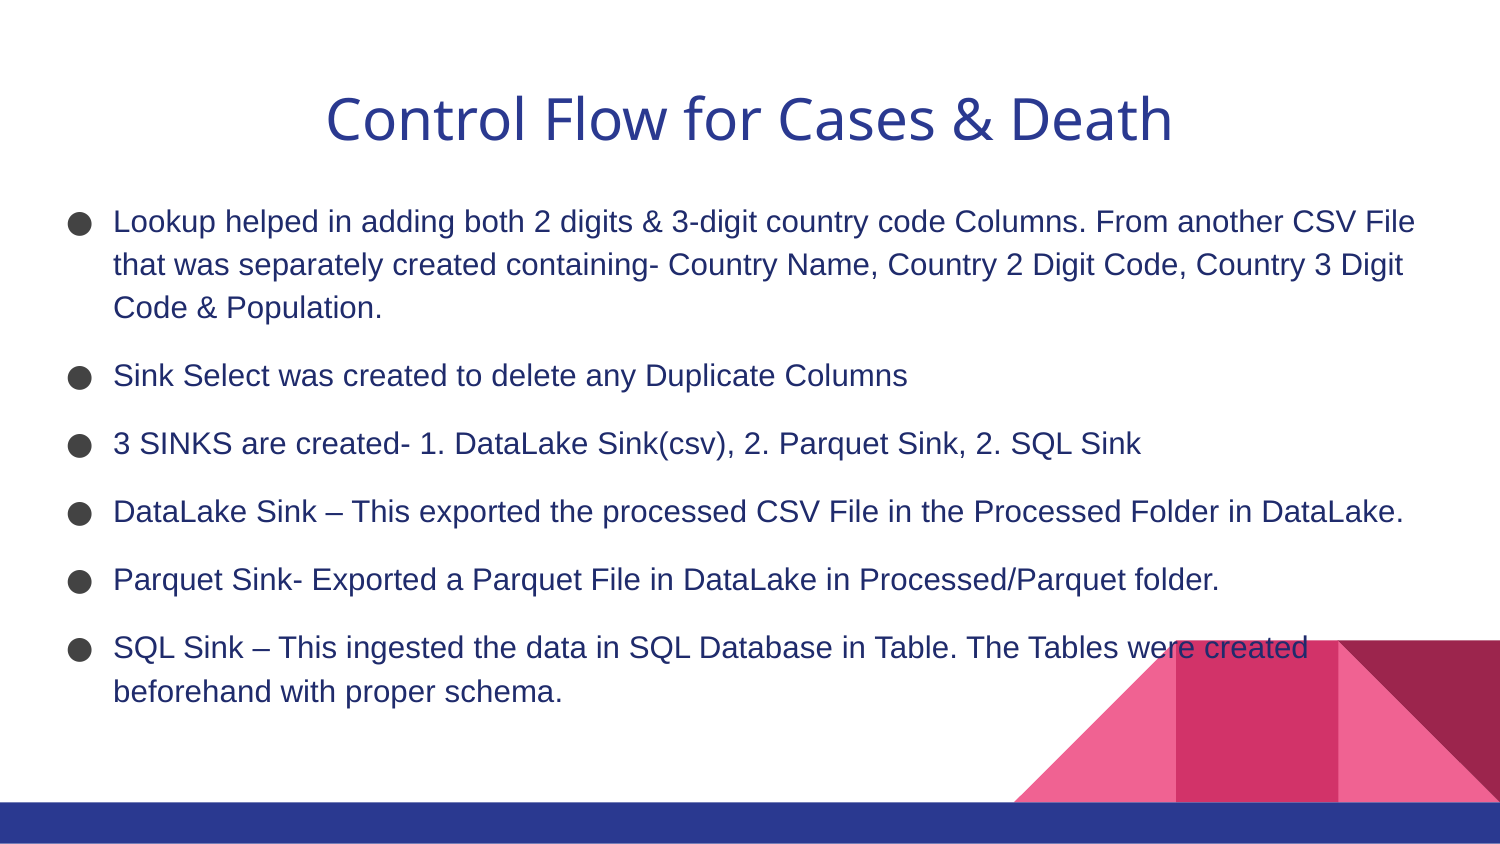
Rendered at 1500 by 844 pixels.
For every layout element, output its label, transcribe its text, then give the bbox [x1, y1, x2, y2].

list Lookup helped in adding both 2 digits & 3-digit country code Columns. From another CSV File that was separately created containing- Country Name, Country 2 Digit Code, Country 3 Digit Code & Population. Sink Select was created to delete any Duplicate Columns 3 SINKS are created- 1. DataLake Sink(csv), 2. Parquet Sink, 2. SQL Sink DataLake Sink – This exported the processed CSV File in the Processed Folder in DataLake. Parquet Sink- Exported a Parquet File in DataLake in Processed/Parquet folder. SQL Sink – This ingested the data in SQL Database in Table. The Tables were created beforehand with proper schema. [51, 180, 1462, 750]
title Control Flow for Cases & Death [51, 67, 1449, 167]
